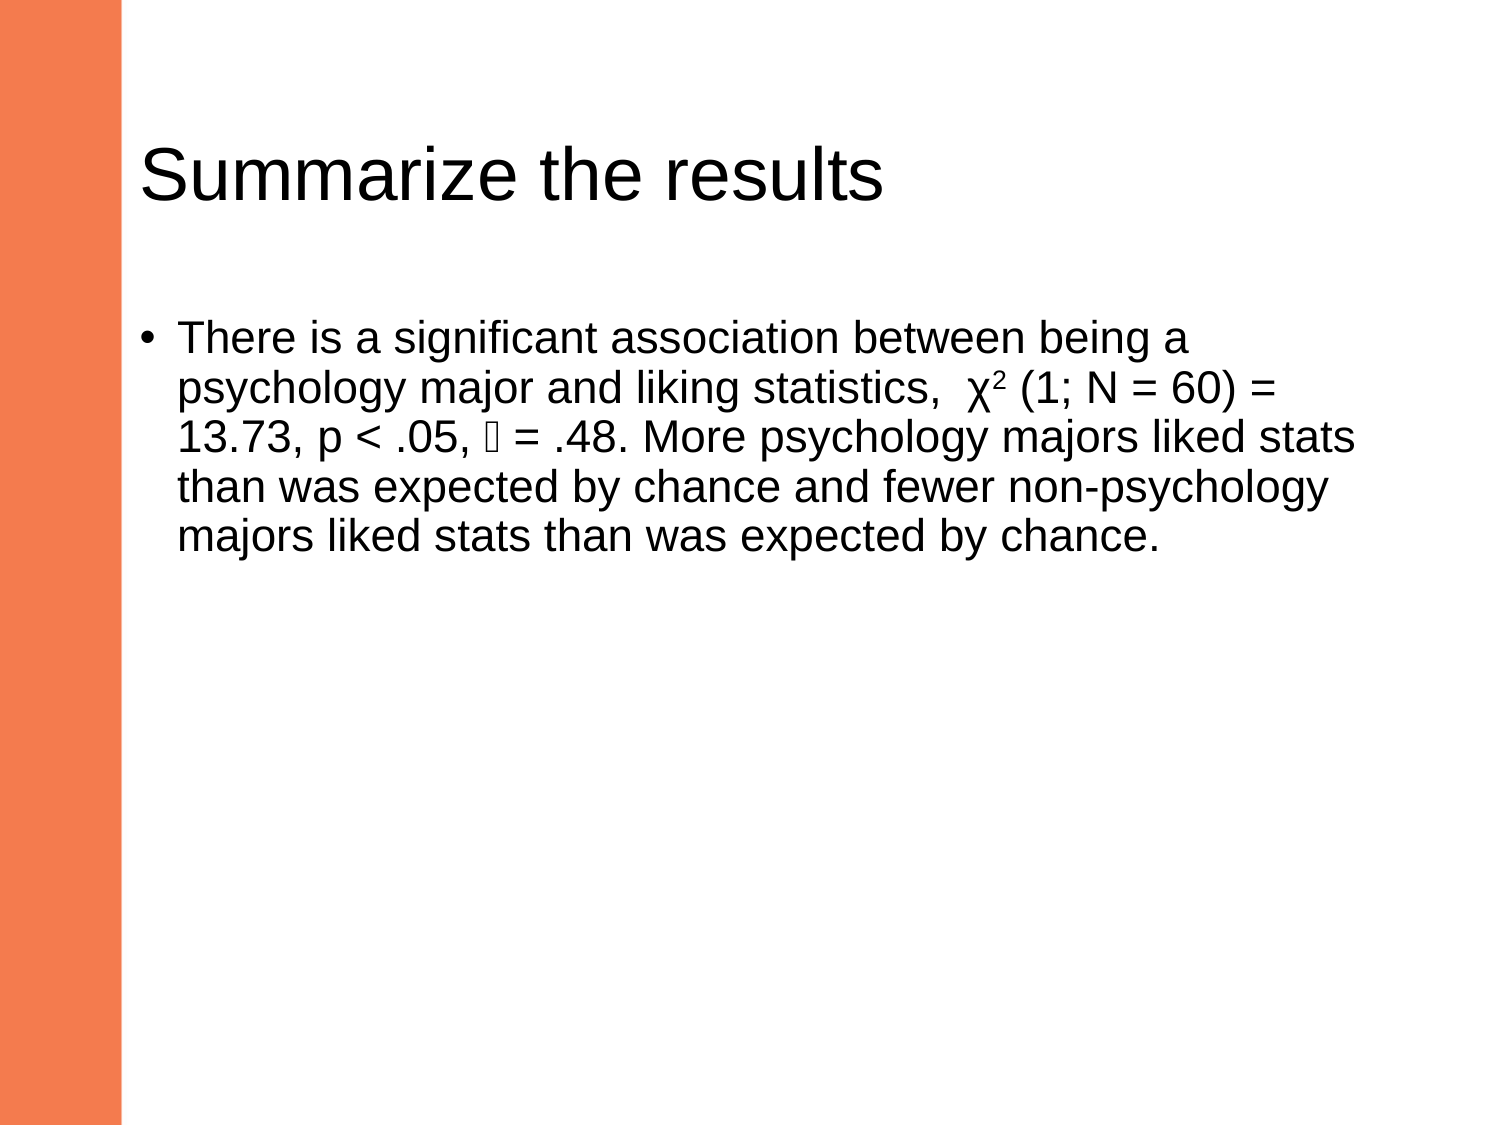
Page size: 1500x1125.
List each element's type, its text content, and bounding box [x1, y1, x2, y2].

picture [0, 0, 1500, 1125]
title Summarize the results [124, 67, 1419, 285]
list There is a significant association between being a psychology major and liking statistics, χ2 (1; N = 60) = 13.73, p < .05,  = .48. More psychology majors liked stats than was expected by chance and fewer non-psychology majors liked stats than was expected by chance. [124, 306, 1419, 1021]
